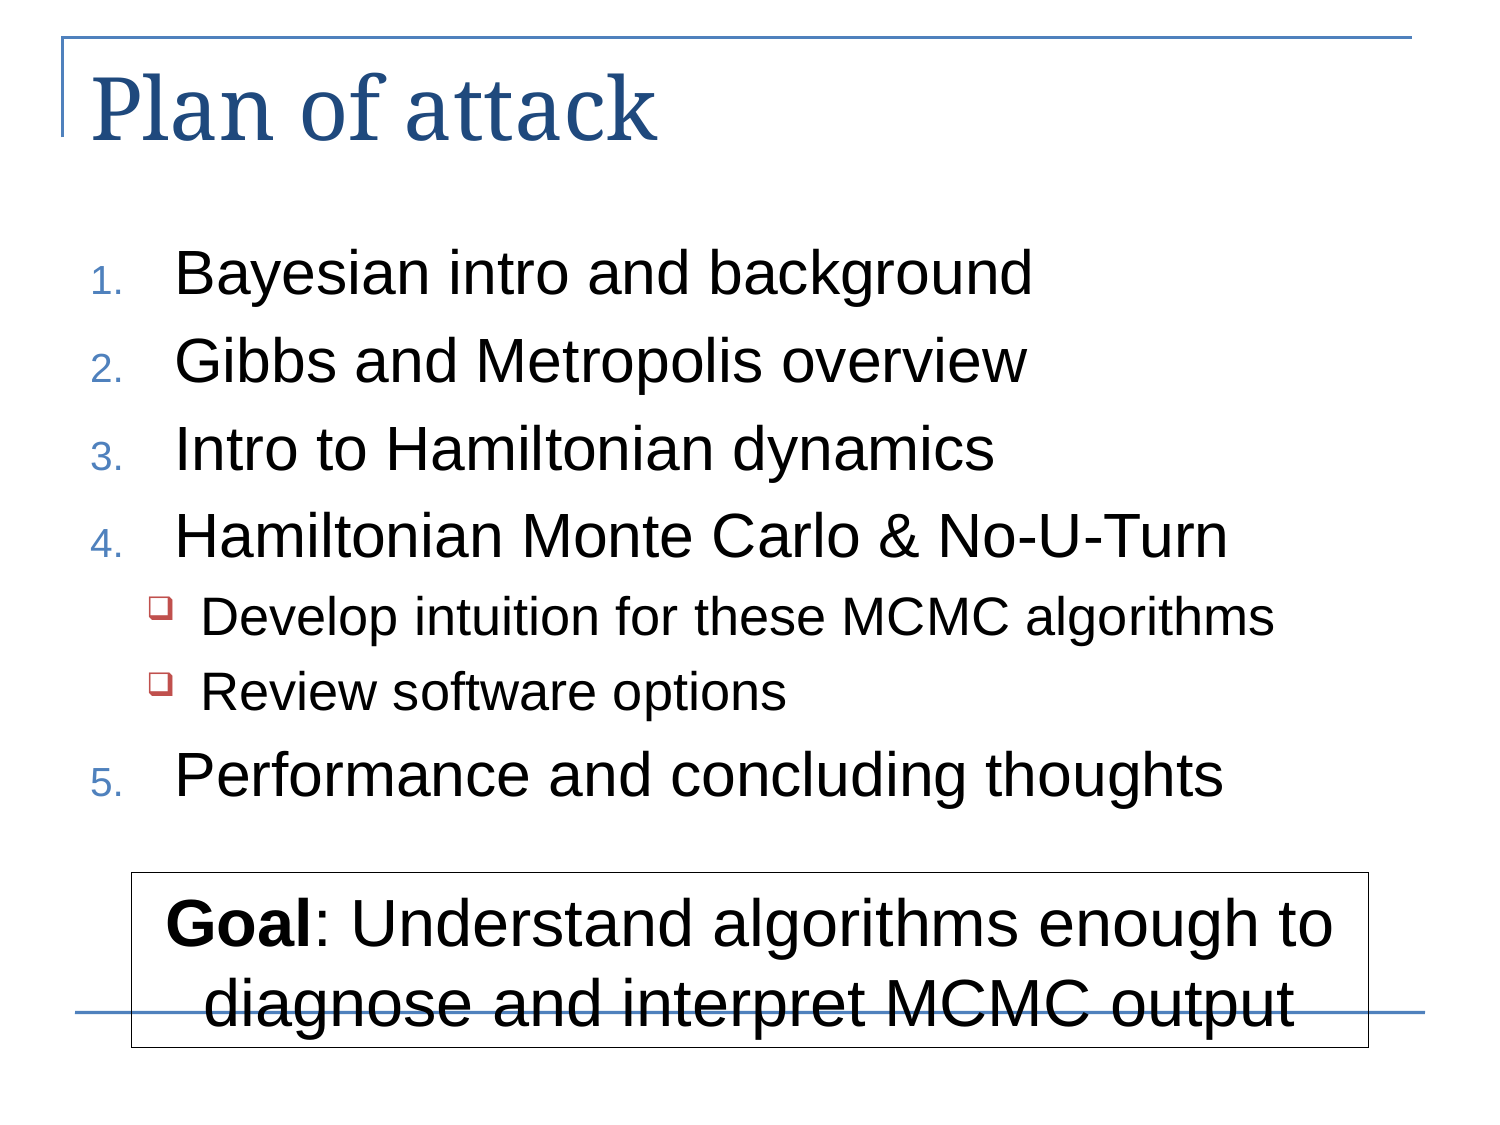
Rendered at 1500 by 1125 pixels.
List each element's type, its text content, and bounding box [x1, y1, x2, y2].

title Plan of attack [75, 45, 1425, 224]
text_box Goal: Understand algorithms enough to diagnose and interpret MCMC output [131, 872, 1369, 1048]
list Bayesian intro and background Gibbs and Metropolis overview Intro to Hamiltonian dynamics Hamiltonian Monte Carlo & No-U-Turn Develop intuition for these MCMC algorithms Review software options Performance and concluding thoughts [75, 224, 1425, 888]
